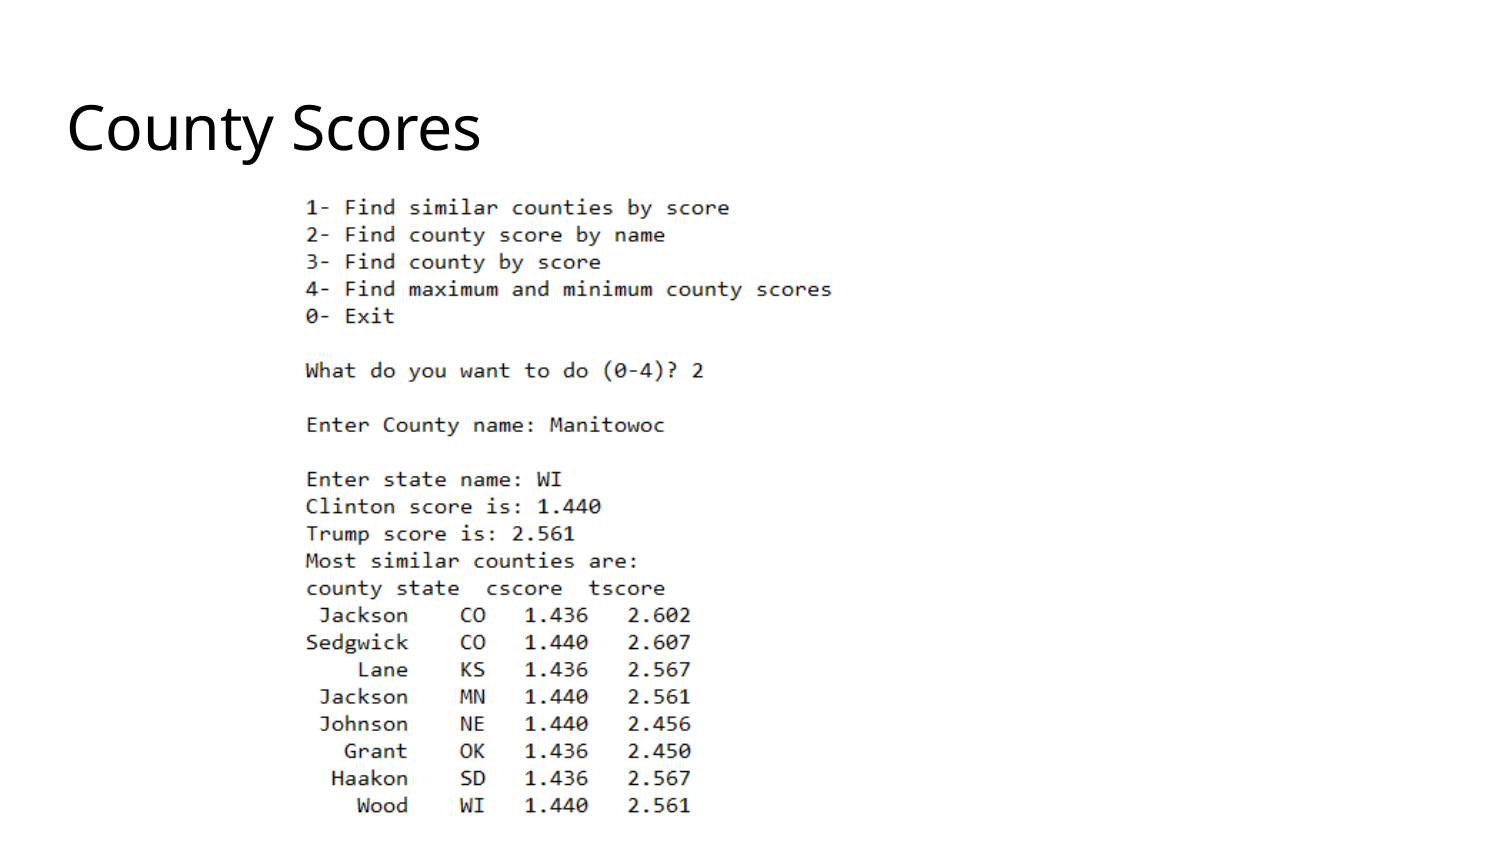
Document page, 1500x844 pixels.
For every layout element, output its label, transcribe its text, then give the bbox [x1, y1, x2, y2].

title County Scores [51, 72, 1449, 167]
picture [302, 196, 841, 824]
